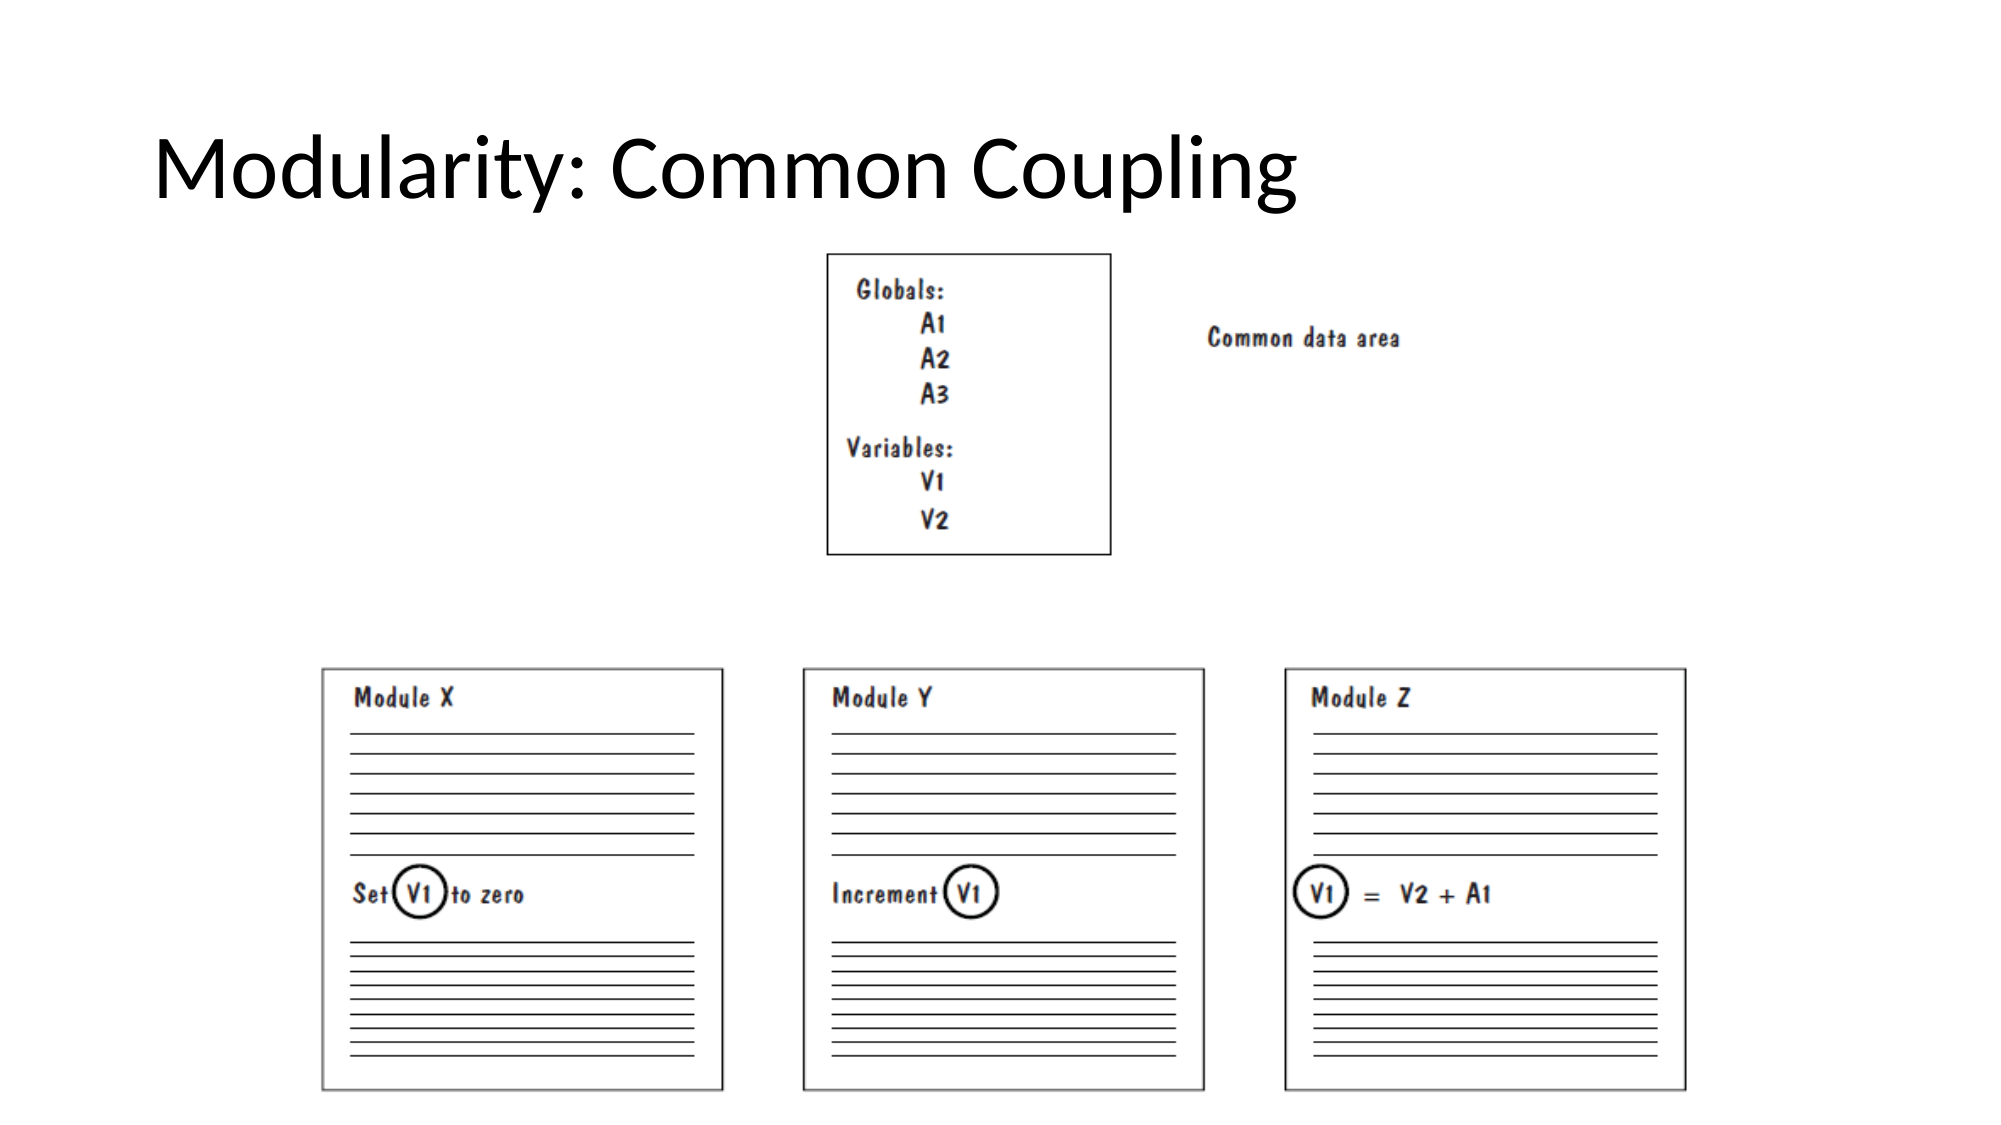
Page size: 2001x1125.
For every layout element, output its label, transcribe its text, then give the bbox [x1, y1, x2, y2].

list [285, 223, 1715, 1109]
title Modularity: Common Coupling [137, 59, 1863, 278]
